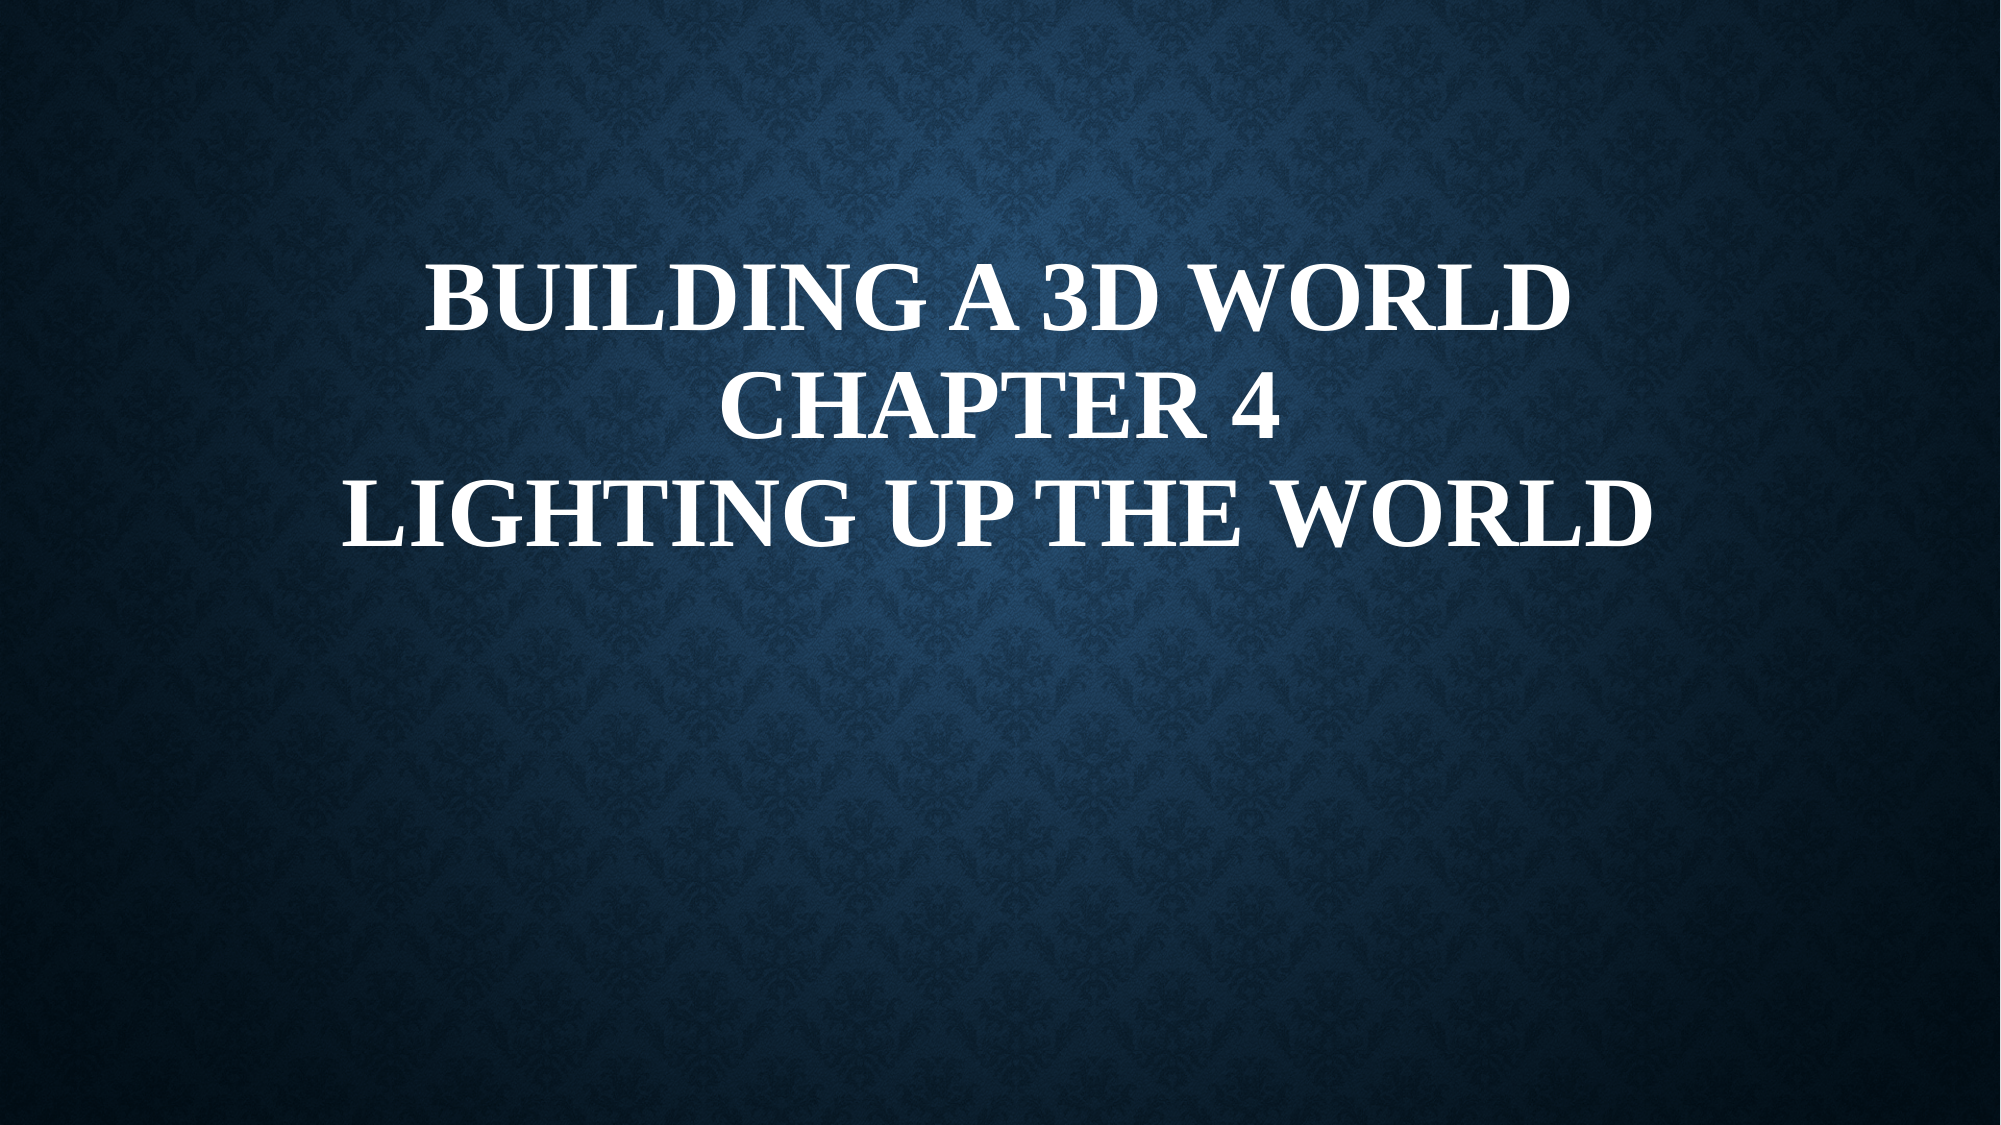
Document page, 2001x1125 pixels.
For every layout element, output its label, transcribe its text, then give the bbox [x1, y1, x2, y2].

title Building a 3d World Chapter 4 Lighting Up the World [261, 184, 1739, 576]
